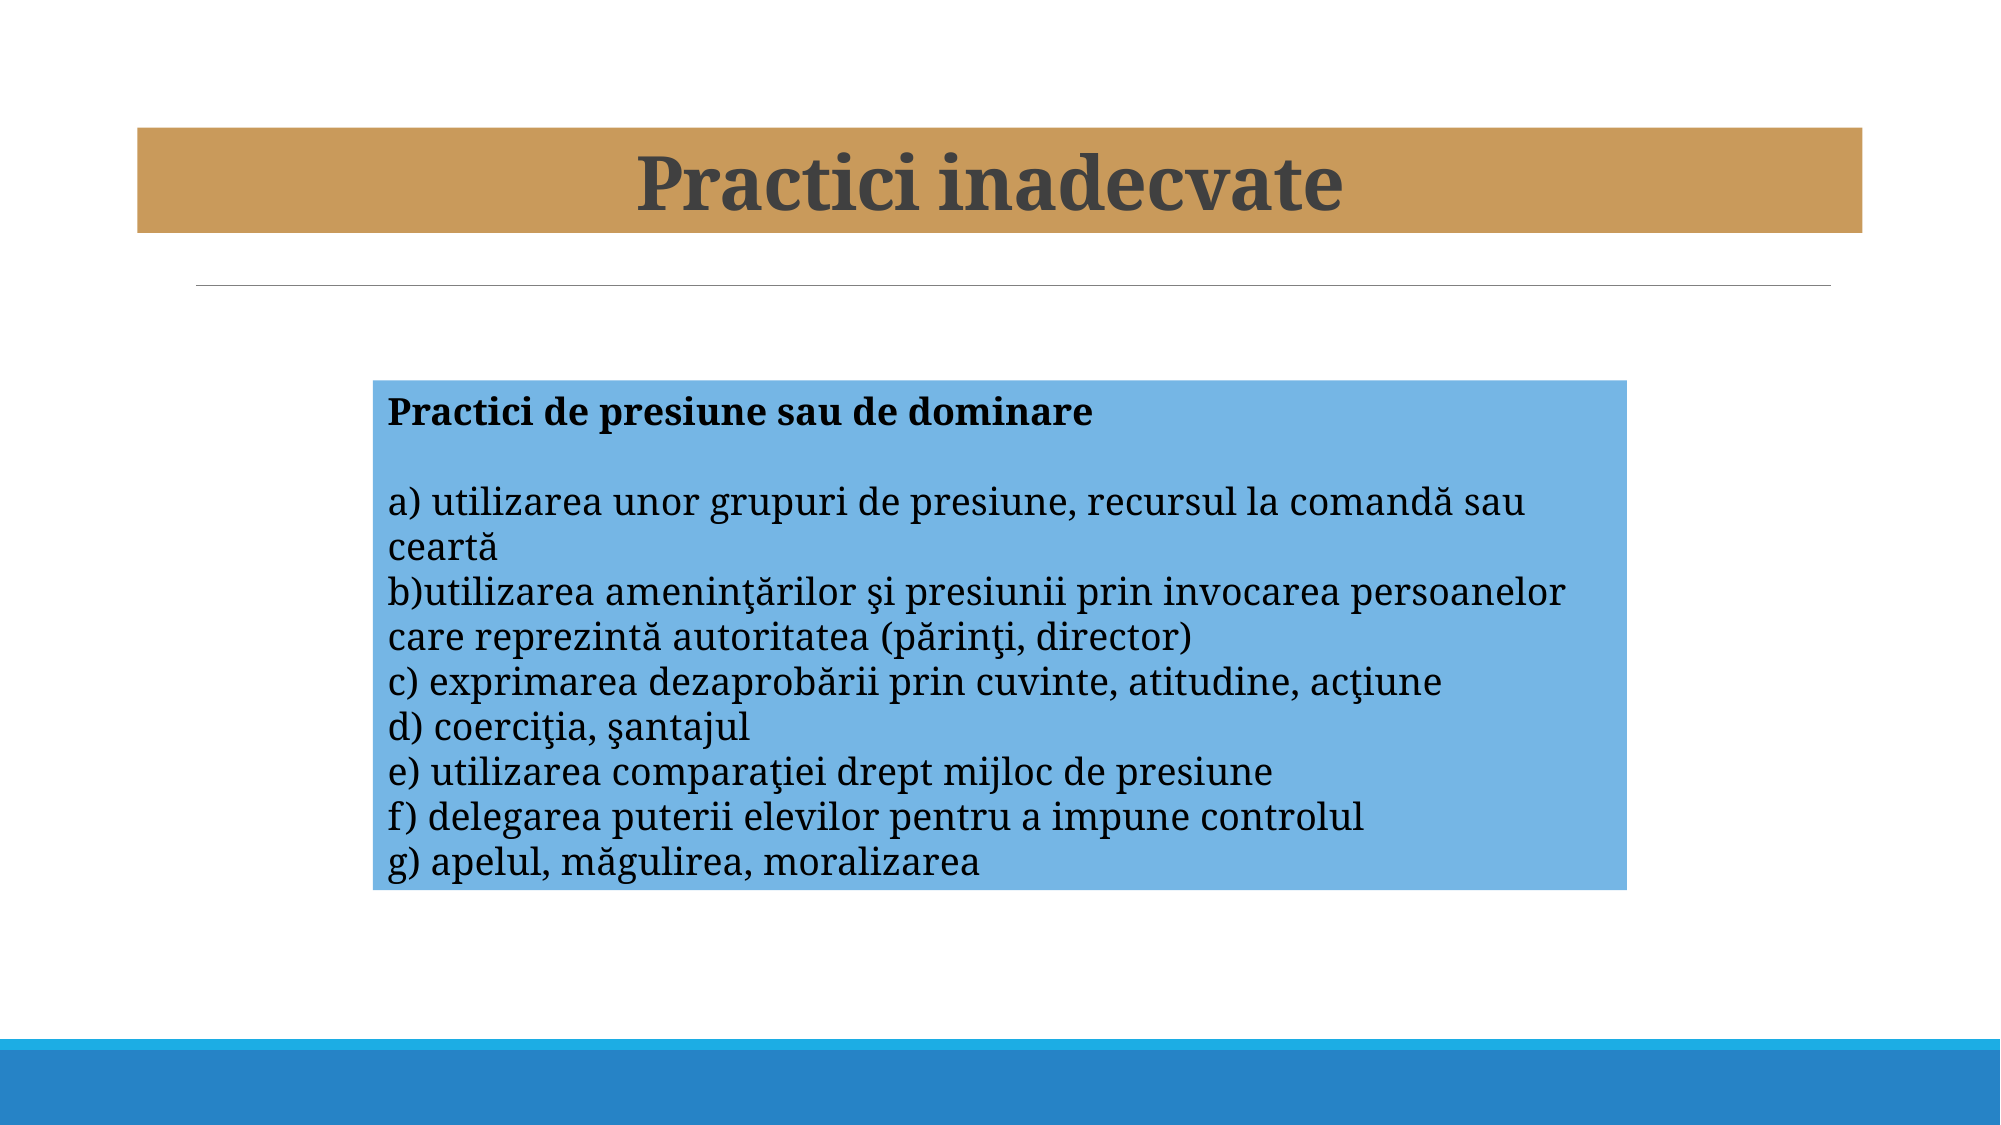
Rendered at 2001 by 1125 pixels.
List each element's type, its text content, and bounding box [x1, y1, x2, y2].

title Practici inadecvate [137, 127, 1863, 233]
text_box Practici de presiune sau de dominare a) utilizarea unor grupuri de presiune, recursul la comandă sau ceartă b)utilizarea ameninţărilor şi presiunii prin invocarea persoanelor care reprezintă autoritatea (părinţi, director) c) exprimarea dezaprobării prin cuvinte, atitudine, acţiune d) coerciţia, şantajul e) utilizarea comparaţiei drept mijloc de presiune f) delegarea puterii elevilor pentru a impune controlul g) apelul, măgulirea, moralizarea [372, 380, 1627, 891]
